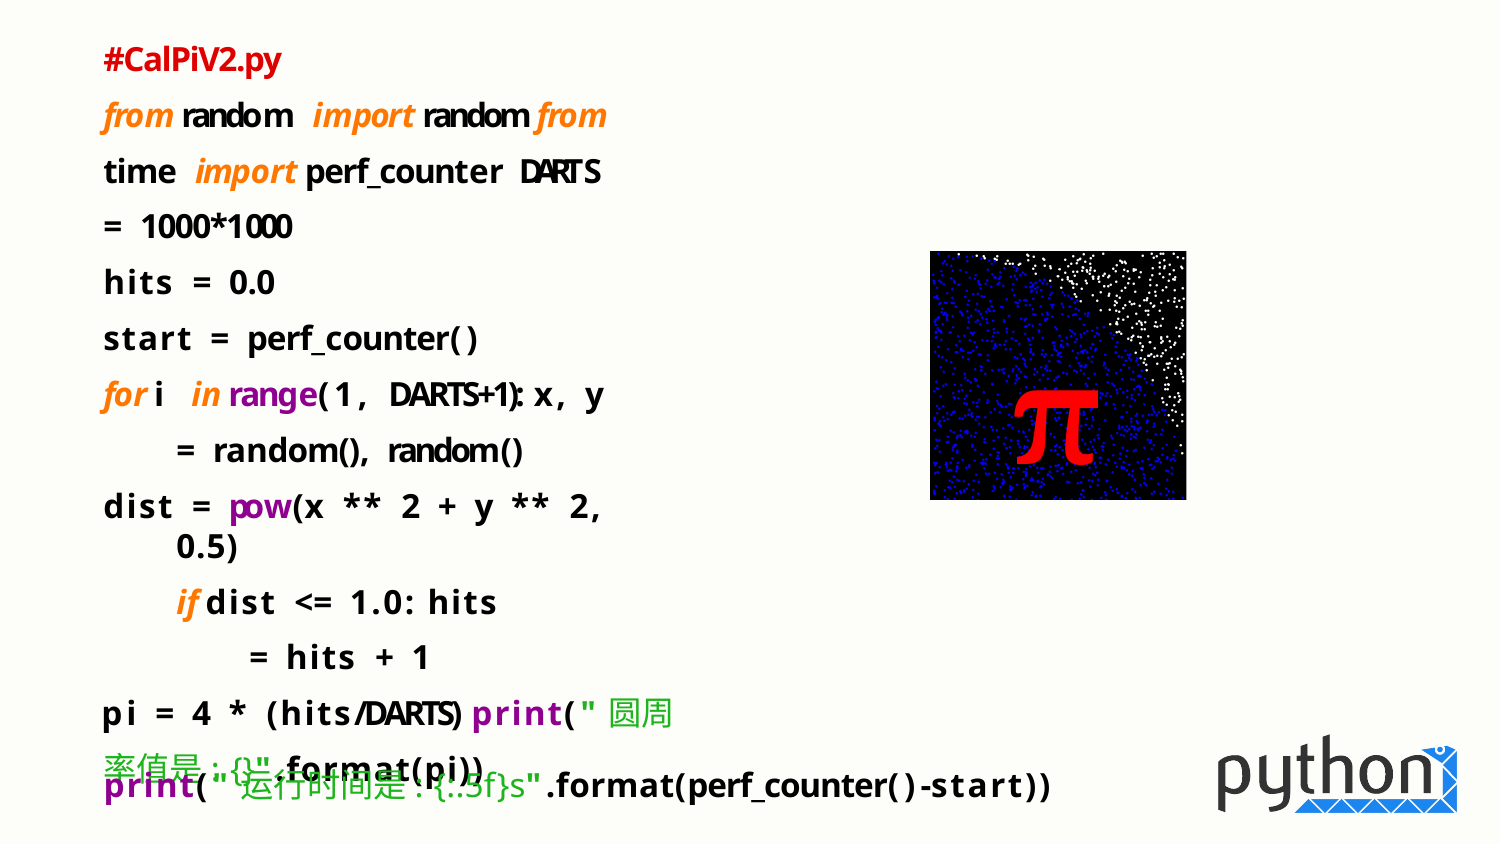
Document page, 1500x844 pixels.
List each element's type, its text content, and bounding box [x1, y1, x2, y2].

text_box [1210, 728, 1463, 818]
text_box [930, 251, 1187, 500]
text_box π [1007, 326, 1106, 492]
text_box #CalPiV2.py from random import random from time import perf_counter DARTS = 1000*1000 hits = 0.0 start = perf_counter() for i in range(1, DARTS+1): x, y = random(), random() dist = pow(x ** 2 + y ** 2, 0.5) if dist <= 1.0: hits = hits + 1 pi = 4 * (hits/DARTS) print("圆周率值是: {}".format(pi)) [101, 38, 763, 763]
text_box [88, 20, 1406, 810]
text_box print("运行时间是: {:.5f}s".format(perf_counter()-start)) [101, 763, 1070, 804]
